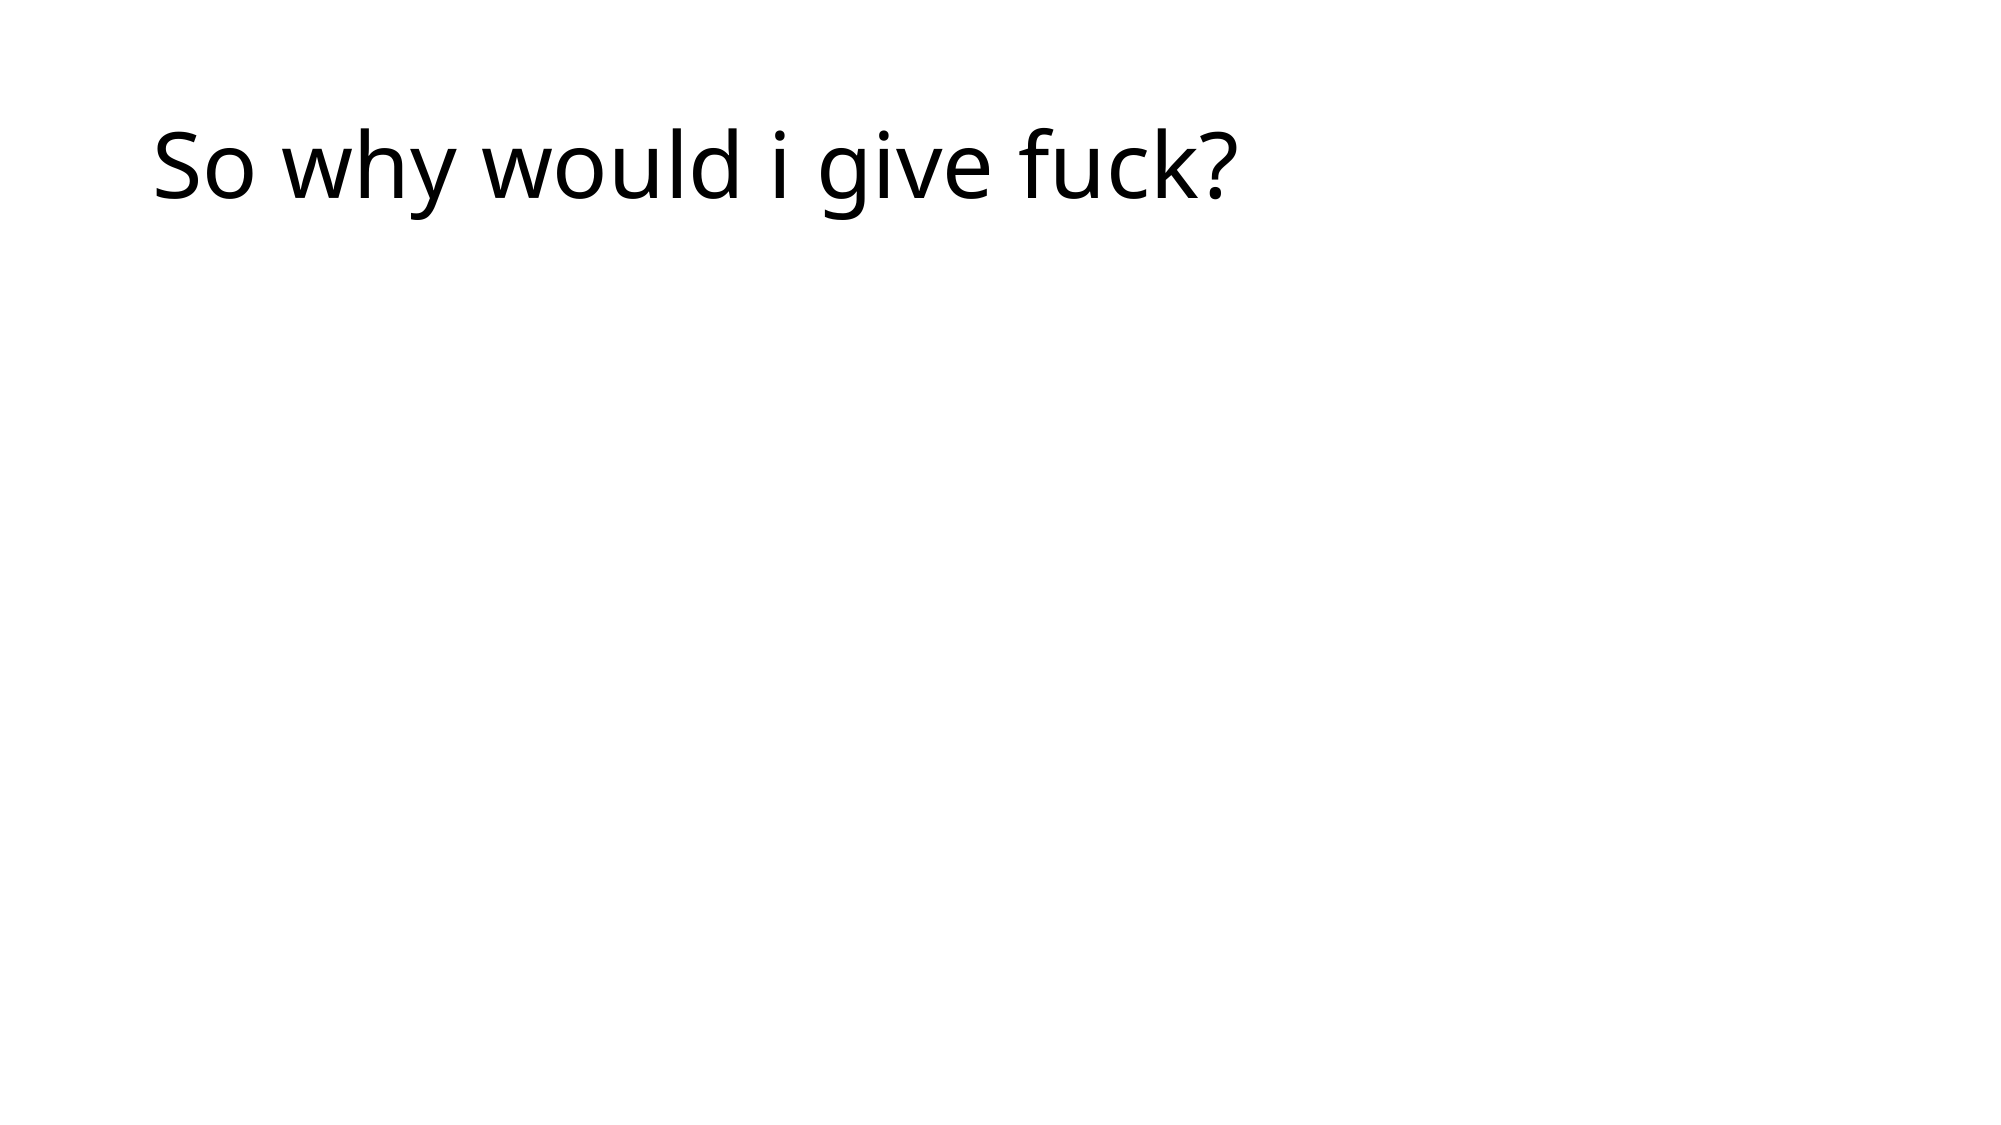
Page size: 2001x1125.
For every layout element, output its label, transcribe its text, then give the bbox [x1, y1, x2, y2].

title So why would i give fuck? [137, 59, 1863, 278]
